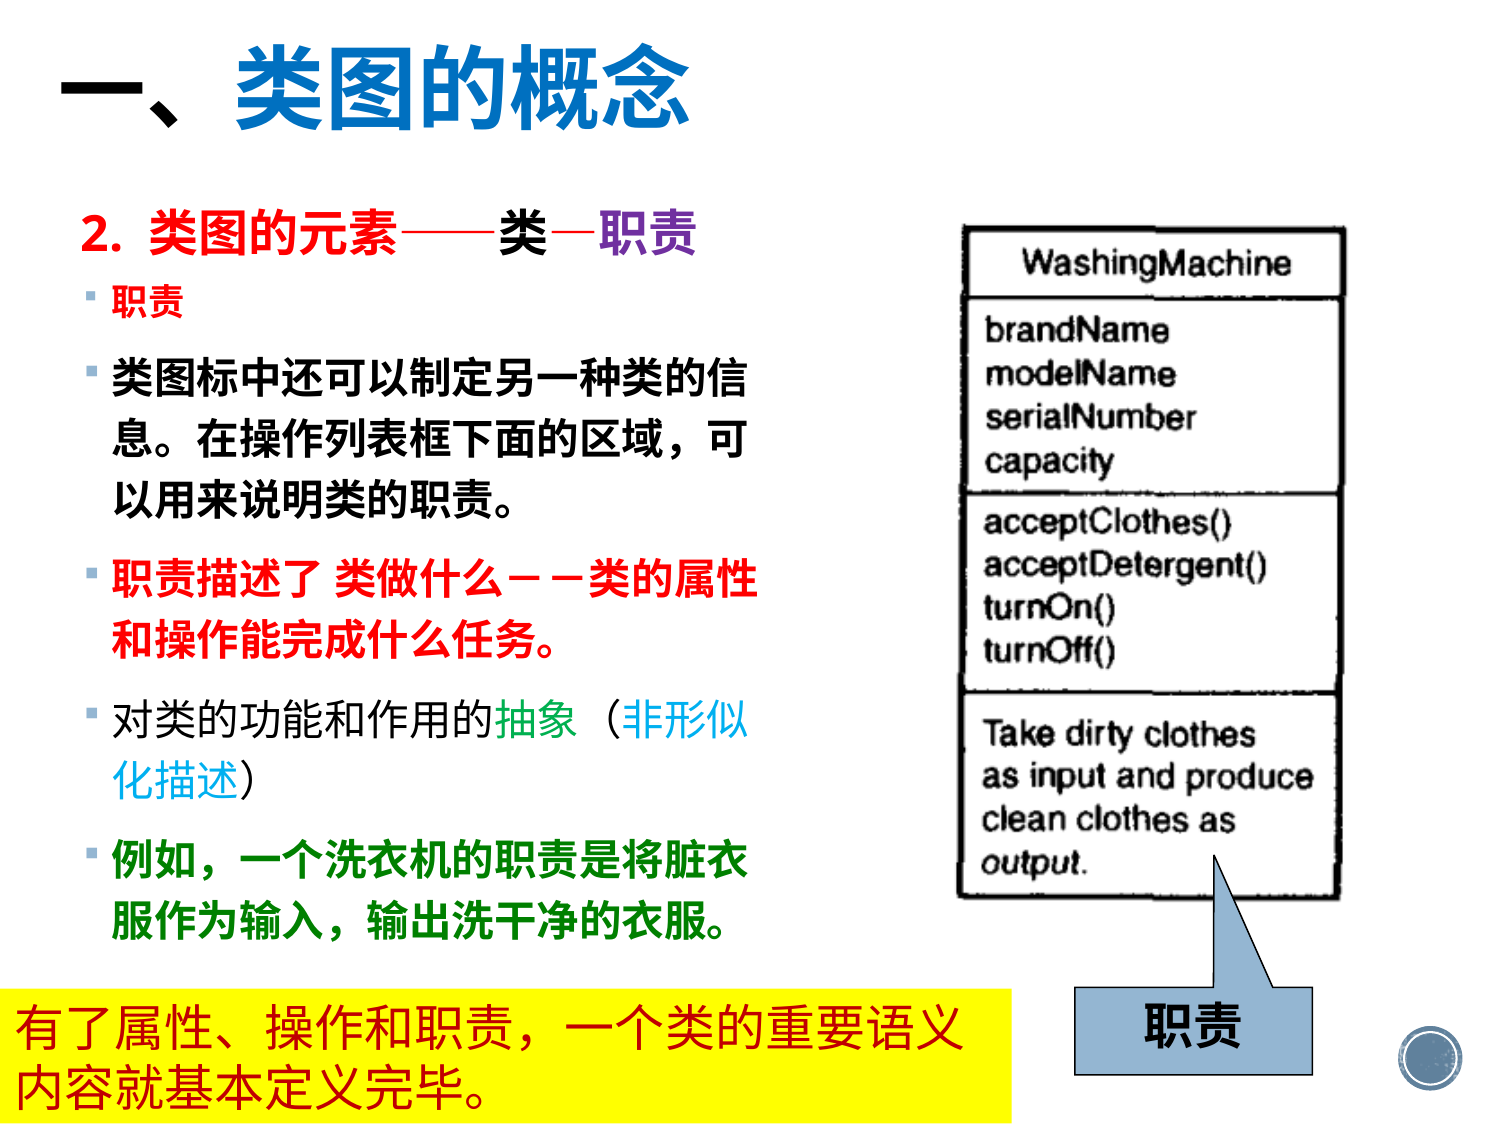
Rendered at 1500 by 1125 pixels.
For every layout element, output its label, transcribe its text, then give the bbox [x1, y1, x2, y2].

text_box 有了属性、操作和职责，一个类的重要语义内容就基本定义完毕。 [0, 988, 1012, 1124]
text_box 一、类图的概念 [43, 34, 1319, 151]
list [939, 202, 1350, 912]
picture [937, 199, 1352, 913]
text_box 2. 类图的元素——类—职责 [66, 193, 867, 263]
list 职责 类图标中还可以制定另一种类的信息。在操作列表框下面的区域，可以用来说明类的职责。 职责描述了 类做什么－－类的属性和操作能完成什么任务。 对类的功能和作用的抽象（非形似化描述） 例如，一个洗衣机的职责是将脏衣服作为输入，输出洗干净的衣服。 [68, 263, 782, 988]
text_box 职责 [1074, 912, 1313, 1075]
